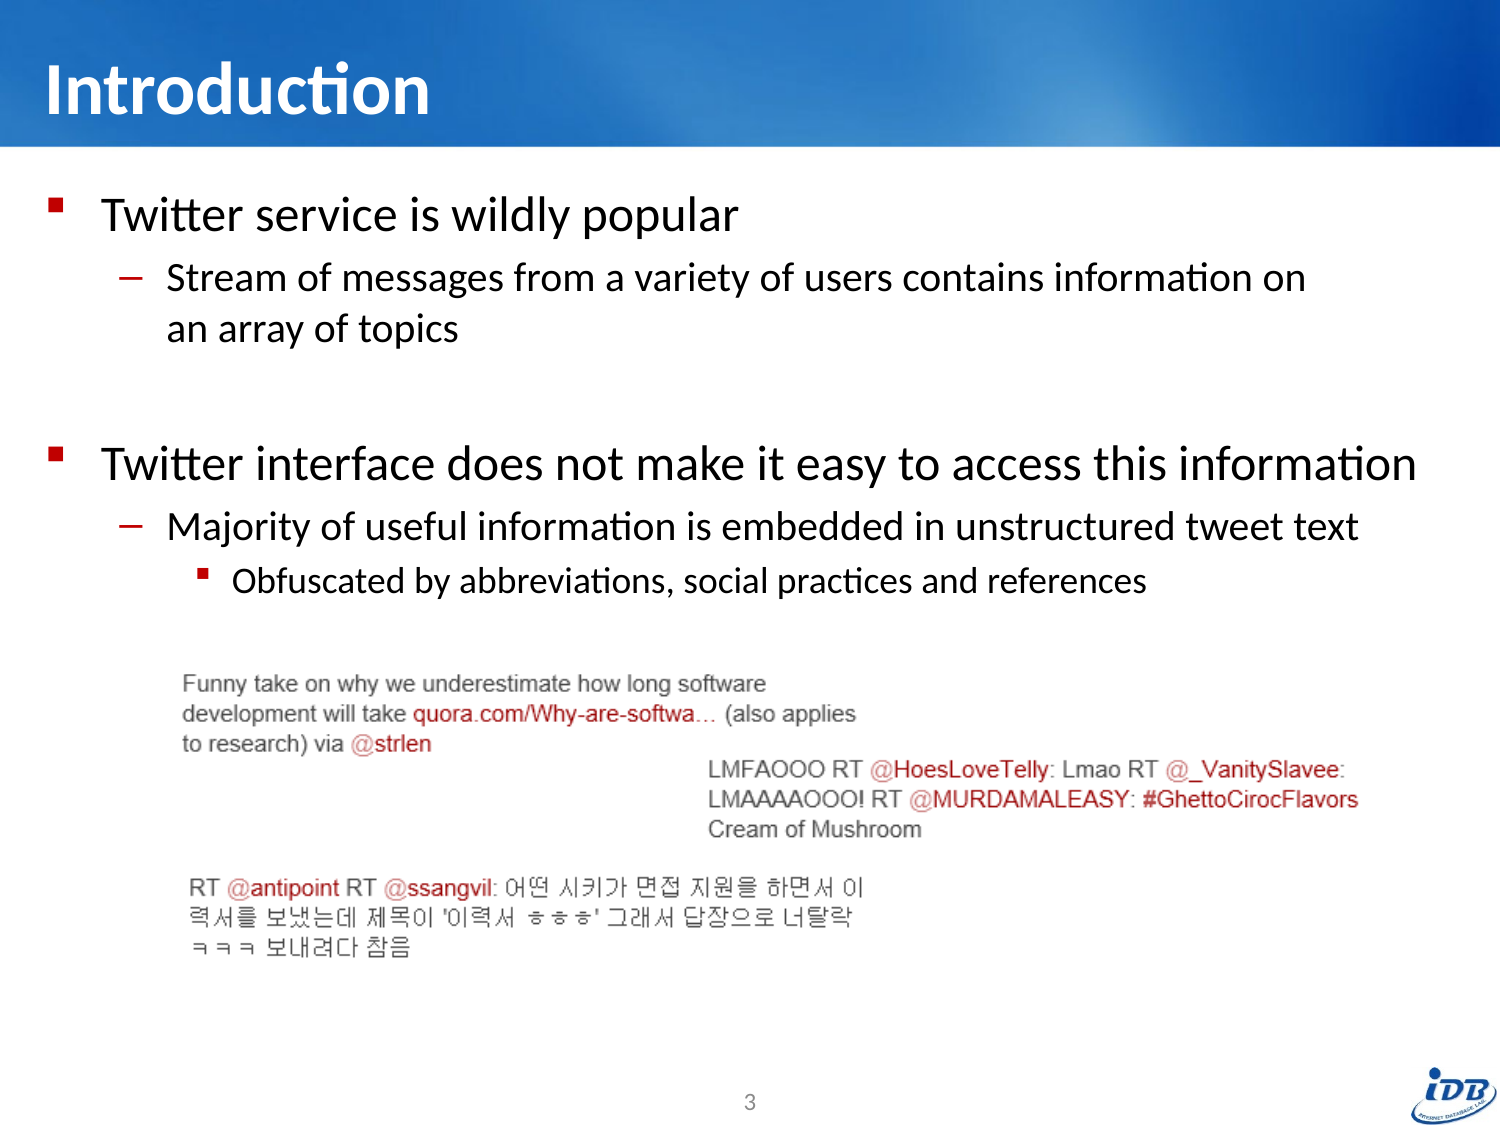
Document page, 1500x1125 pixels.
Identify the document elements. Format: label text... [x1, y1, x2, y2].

picture [0, 0, 1500, 1125]
title Introduction [29, 19, 1471, 149]
list Twitter service is wildly popular Stream of messages from a variety of users contains information on an array of topics Twitter interface does not make it easy to access this information Majority of useful information is embedded in unstructured tweet text Obfuscated by abbreviations, social practices and references [29, 174, 1471, 1071]
slide_number 3 [684, 1082, 816, 1118]
